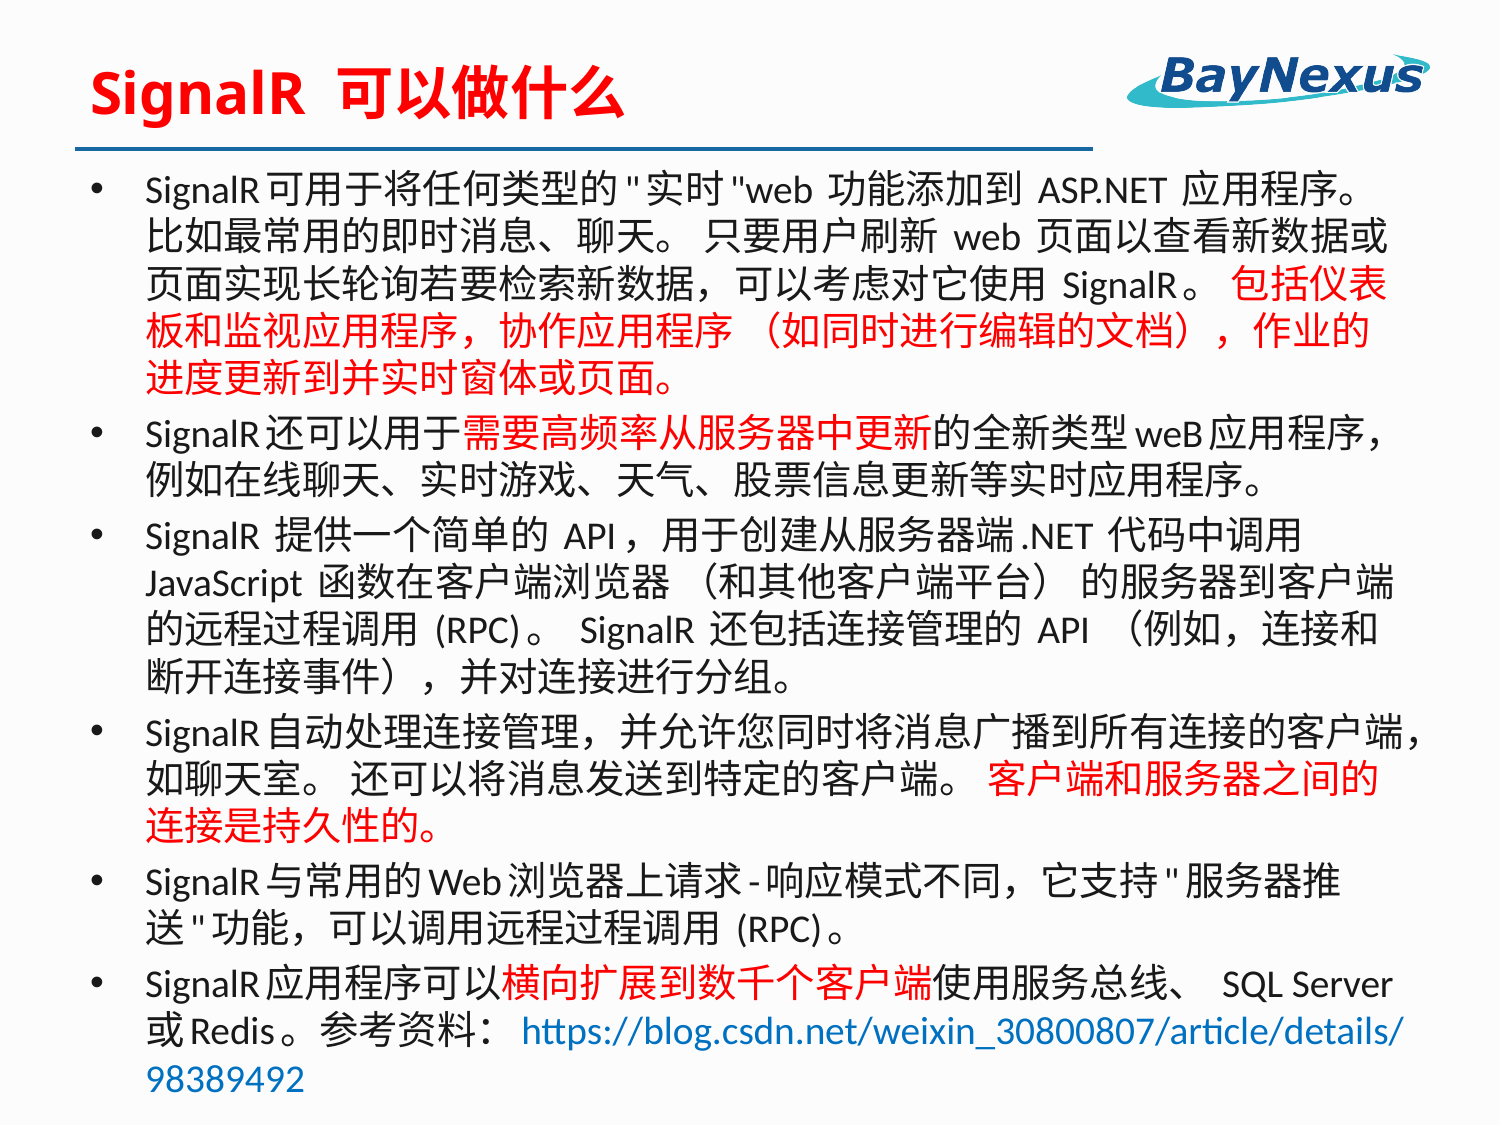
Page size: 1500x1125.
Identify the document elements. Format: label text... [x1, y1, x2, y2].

list SignalR可用于将任何类型的"实时"web 功能添加到 ASP.NET 应用程序。 比如最常用的即时消息、聊天。 只要用户刷新 web 页面以查看新数据或页面实现长轮询若要检索新数据，可以考虑对它使用 SignalR。 包括仪表板和监视应用程序，协作应用程序 （如同时进行编辑的文档），作业的进度更新到并实时窗体或页面。 SignalR还可以用于需要高频率从服务器中更新的全新类型weB应用程序，例如在线聊天、实时游戏、天气、股票信息更新等实时应用程序。 SignalR 提供一个简单的 API，用于创建从服务器端.NET 代码中调用 JavaScript 函数在客户端浏览器 （和其他客户端平台） 的服务器到客户端的远程过程调用 (RPC)。 SignalR 还包括连接管理的 API （例如，连接和断开连接事件），并对连接进行分组。 SignalR自动处理连接管理，并允许您同时将消息广播到所有连接的客户端，如聊天室。 还可以将消息发送到特定的客户端。 客户端和服务器之间的连接是持久性的。 SignalR与常用的Web浏览器上请求-响应模式不同，它支持"服务器推送"功能，可以调用远程过程调用 (RPC)。 SignalR应用程序可以横向扩展到数千个客户端使用服务总线、 SQL Server 或Redis。参考资料：https://blog.csdn.net/weixin_30800807/article/details/98389492 [75, 128, 1425, 1125]
title SignalR 可以做什么 [75, 45, 809, 128]
picture [1127, 54, 1430, 108]
